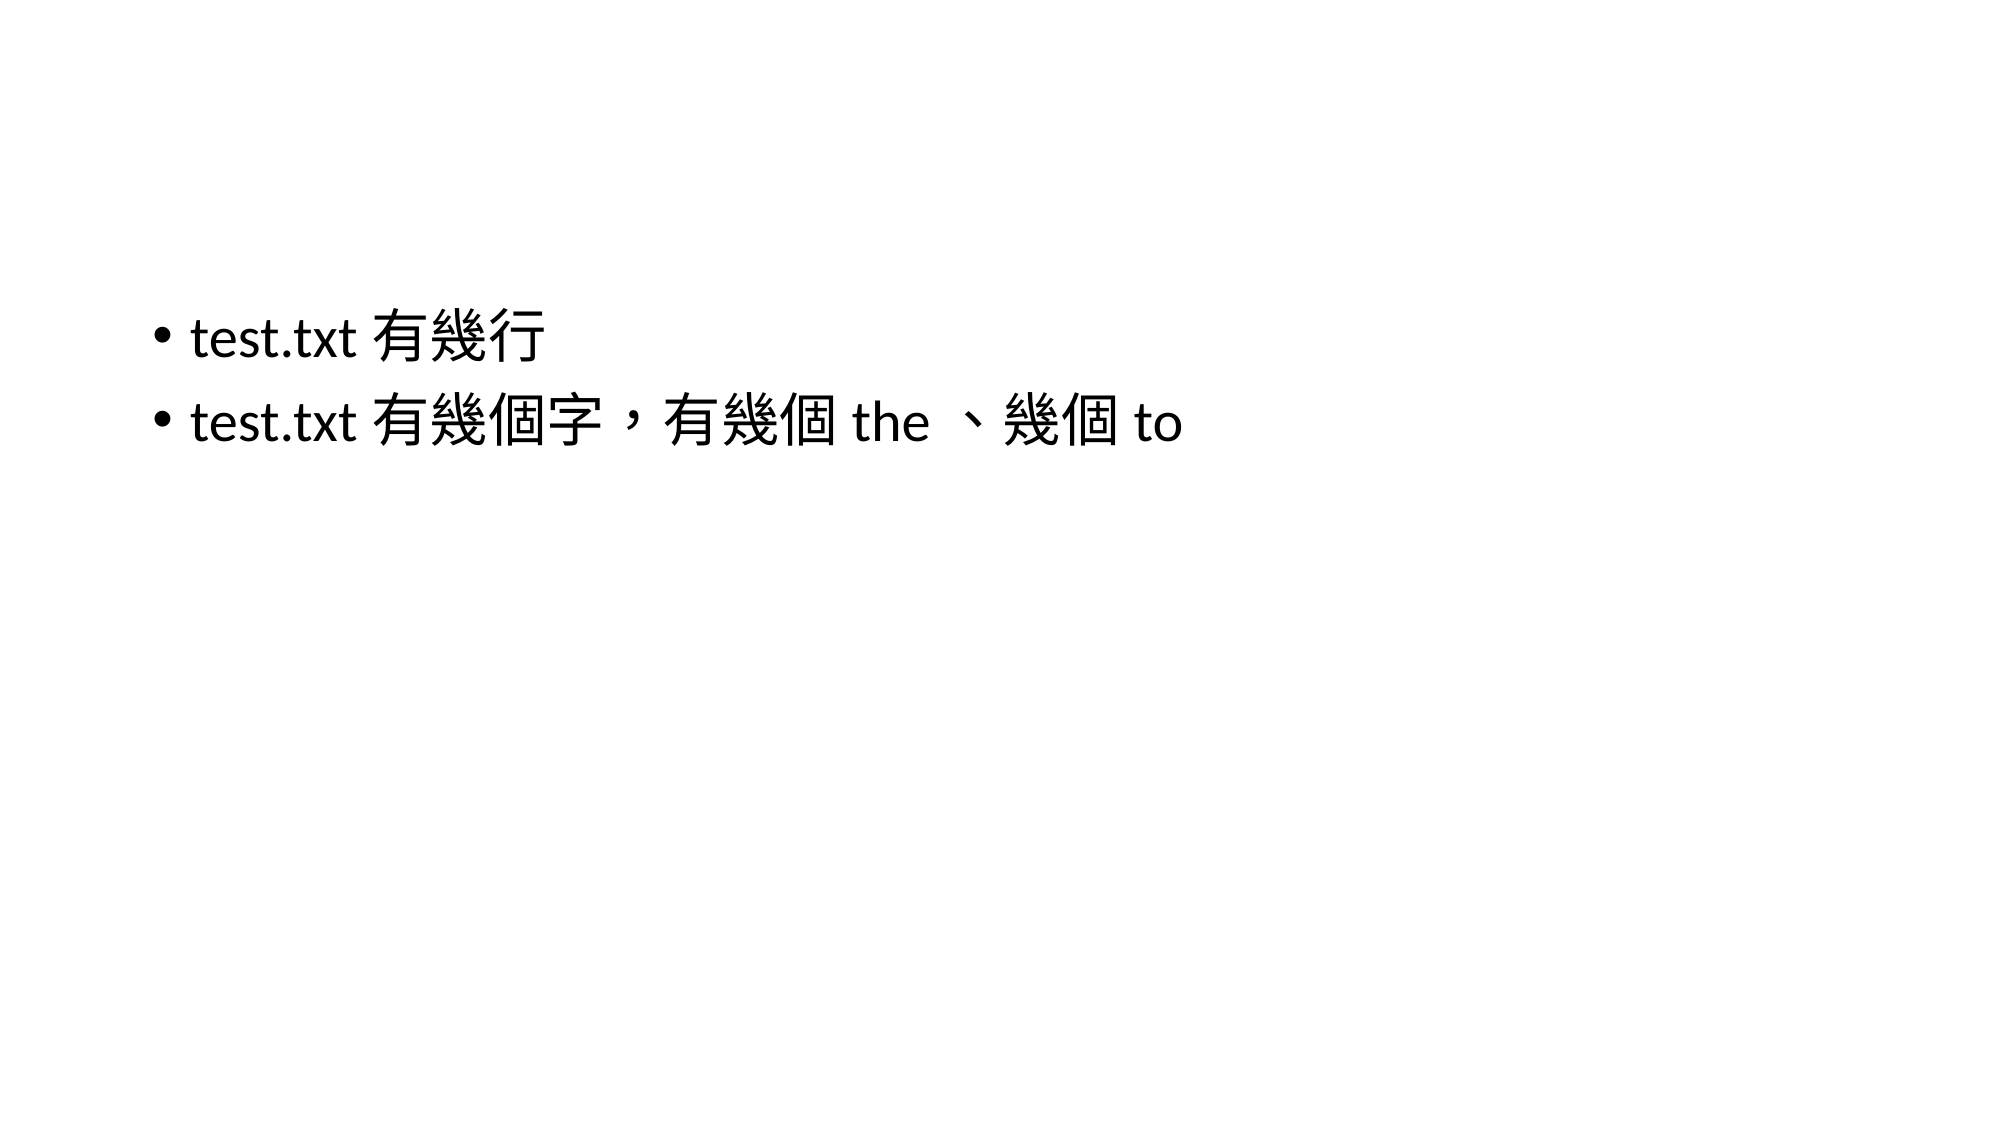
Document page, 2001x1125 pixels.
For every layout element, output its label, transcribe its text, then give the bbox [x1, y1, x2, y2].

list test.txt有幾行 test.txt有幾個字，有幾個the、幾個to [137, 299, 1863, 1014]
